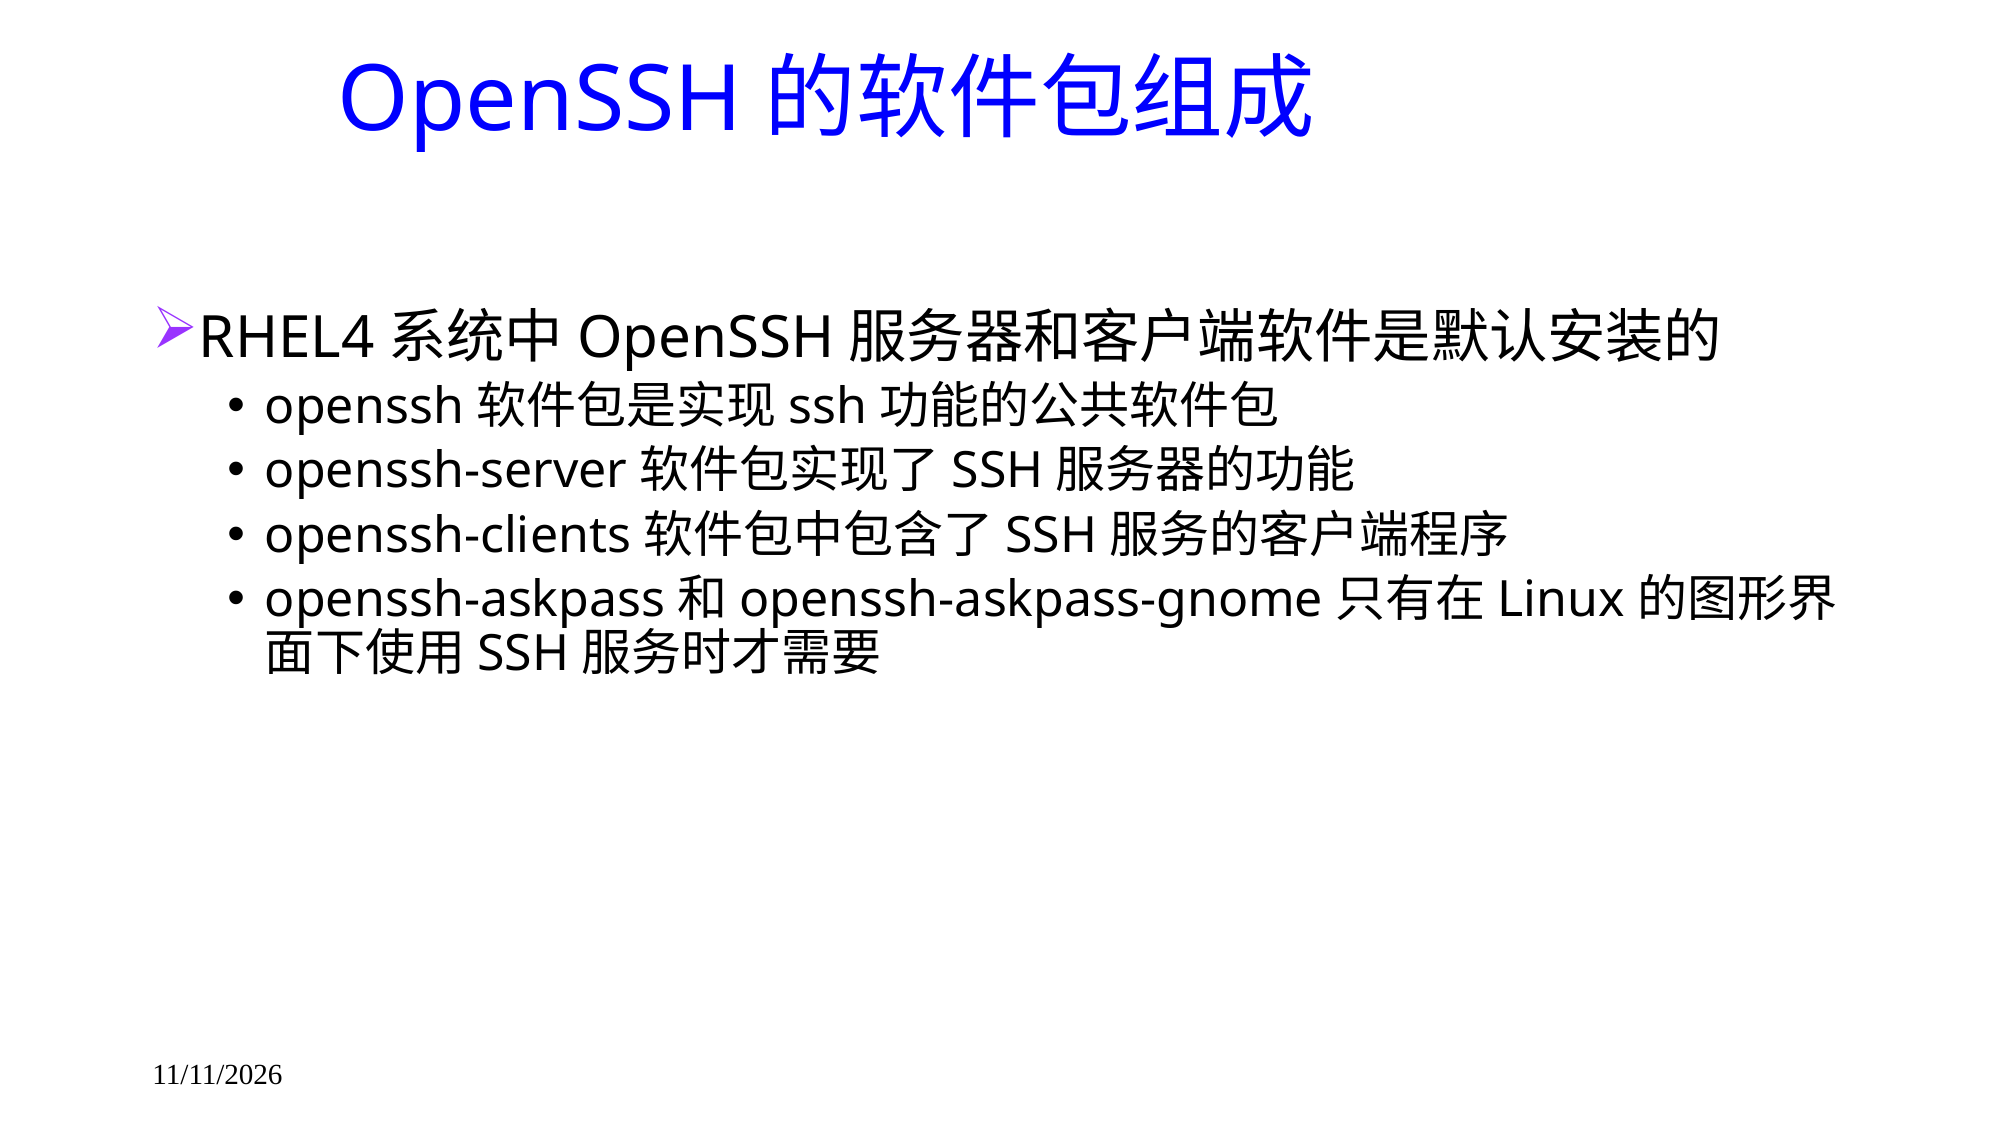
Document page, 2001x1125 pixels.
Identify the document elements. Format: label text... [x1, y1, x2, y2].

list RHEL4系统中OpenSSH服务器和客户端软件是默认安装的 openssh软件包是实现ssh功能的公共软件包 openssh-server软件包实现了SSH服务器的功能 openssh-clients软件包中包含了SSH服务的客户端程序 openssh-askpass和openssh-askpass-gnome只有在Linux的图形界面下使用SSH服务时才需要 [137, 299, 1863, 1014]
slide_number [137, 1042, 588, 1103]
title OpenSSH的软件包组成 [322, 16, 1675, 185]
